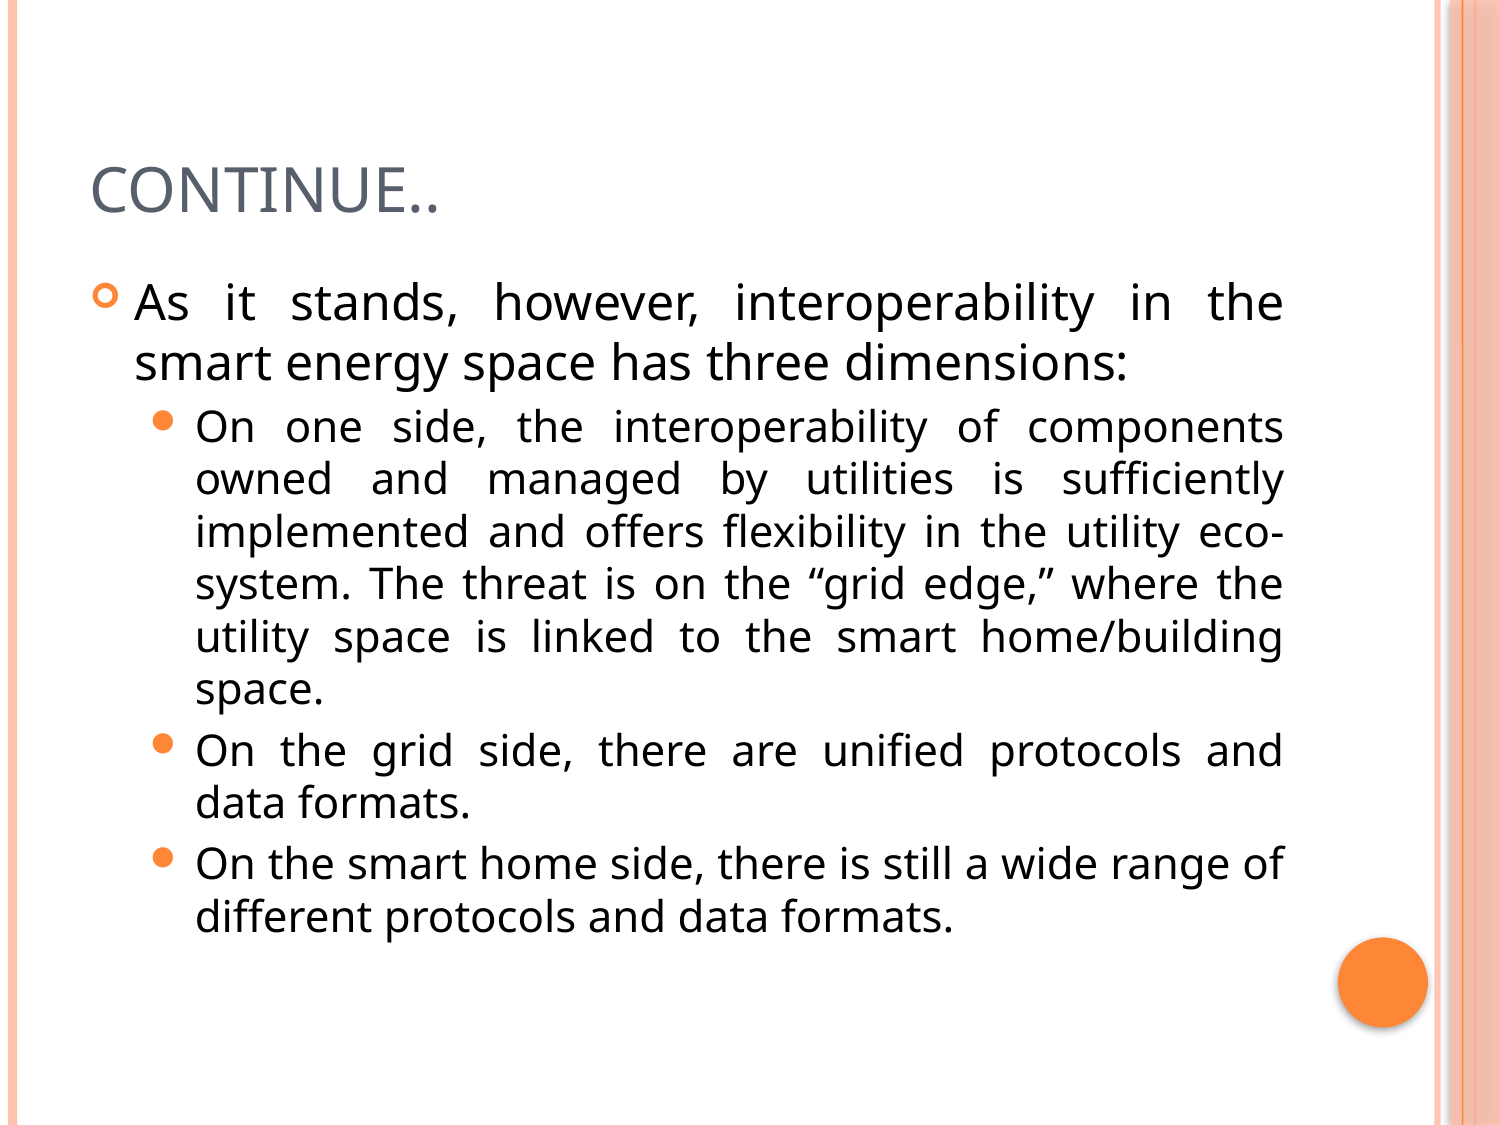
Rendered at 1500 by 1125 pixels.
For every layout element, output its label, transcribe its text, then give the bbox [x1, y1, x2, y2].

title Continue.. [75, 45, 1300, 233]
list As it stands, however, interoperability in the smart energy space has three dimensions: On one side, the interoperability of components owned and managed by utilities is sufficiently implemented and offers flexibility in the utility eco-system. The threat is on the “grid edge,” where the utility space is linked to the smart home/building space. On the grid side, there are unified protocols and data formats. On the smart home side, there is still a wide range of different protocols and data formats. [75, 262, 1300, 1062]
